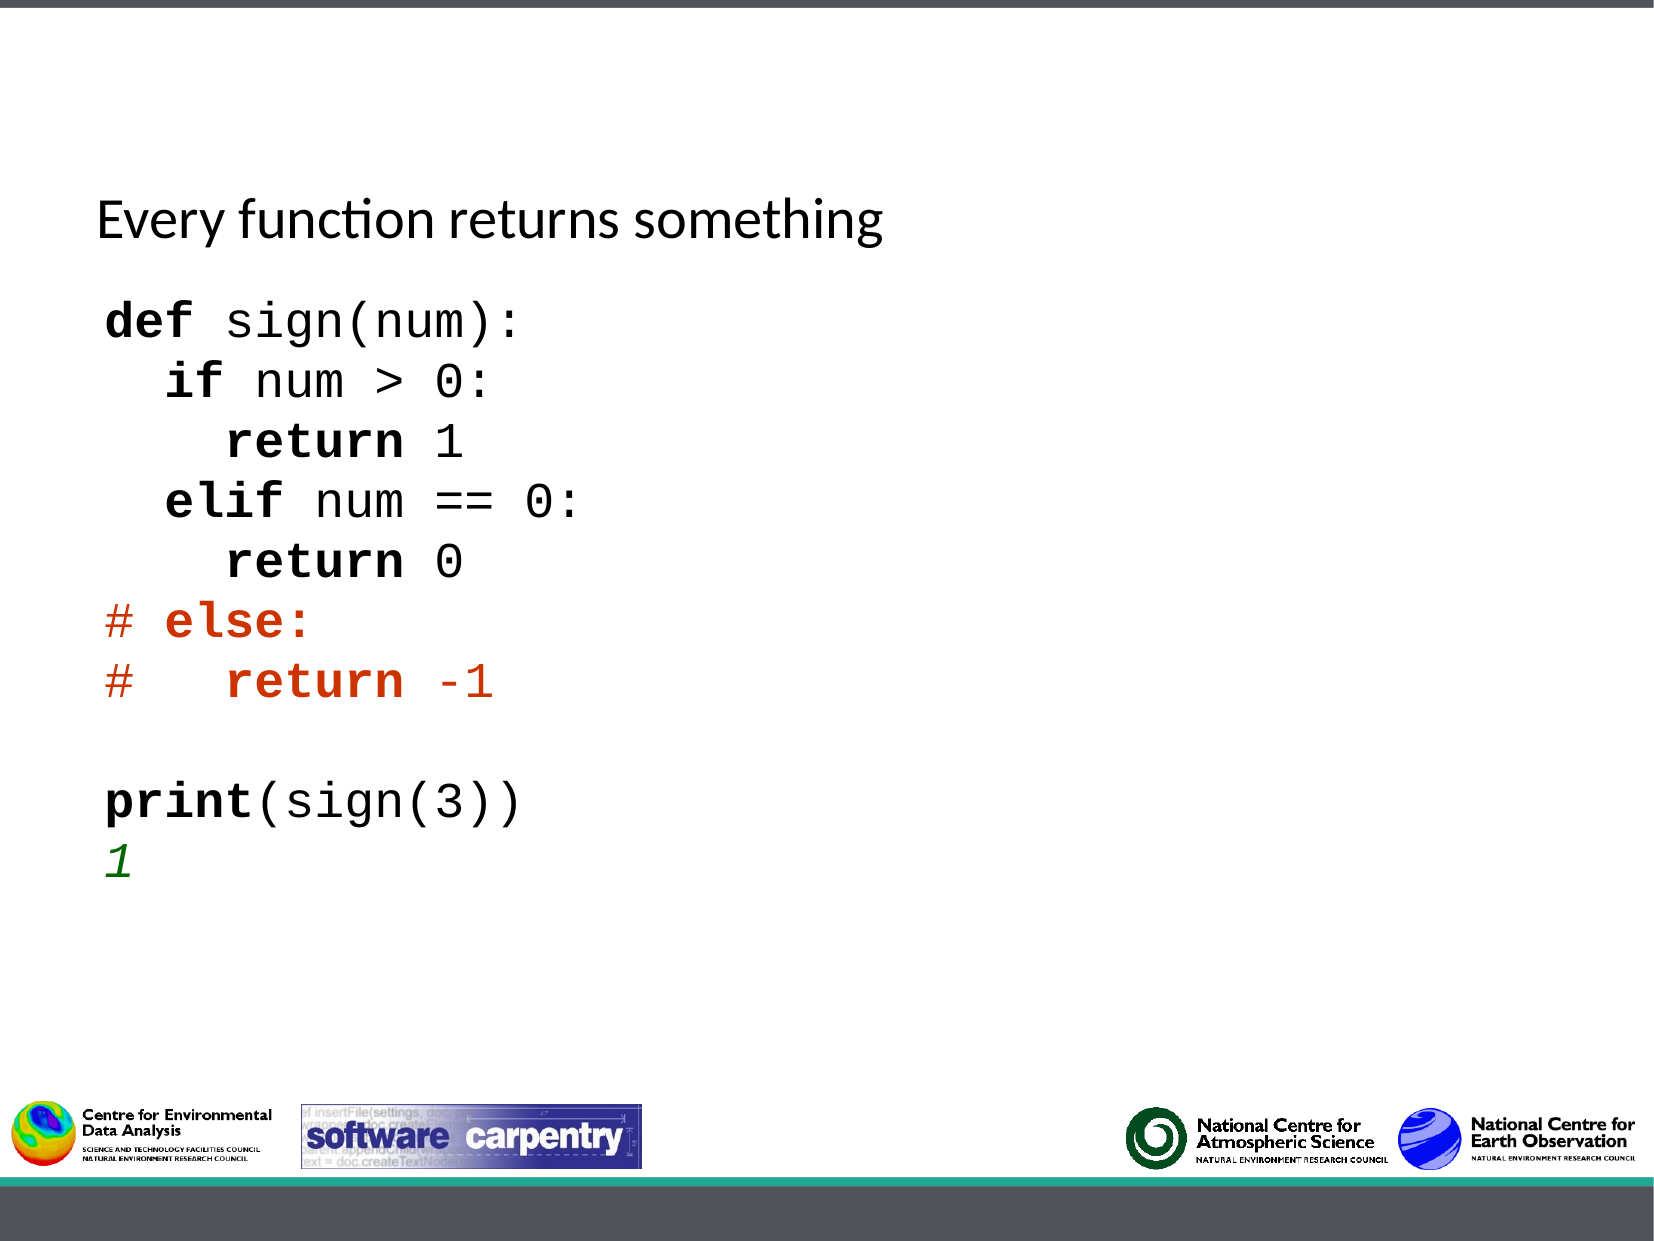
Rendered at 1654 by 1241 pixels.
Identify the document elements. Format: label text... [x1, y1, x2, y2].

text_box Every function returns something [82, 138, 1049, 258]
text_box def sign(num): if num > 0: return 1 elif num == 0: return 0 # else: # return -1 print(sign(3)) 1 [89, 279, 629, 1093]
picture [0, 0, 1654, 1241]
